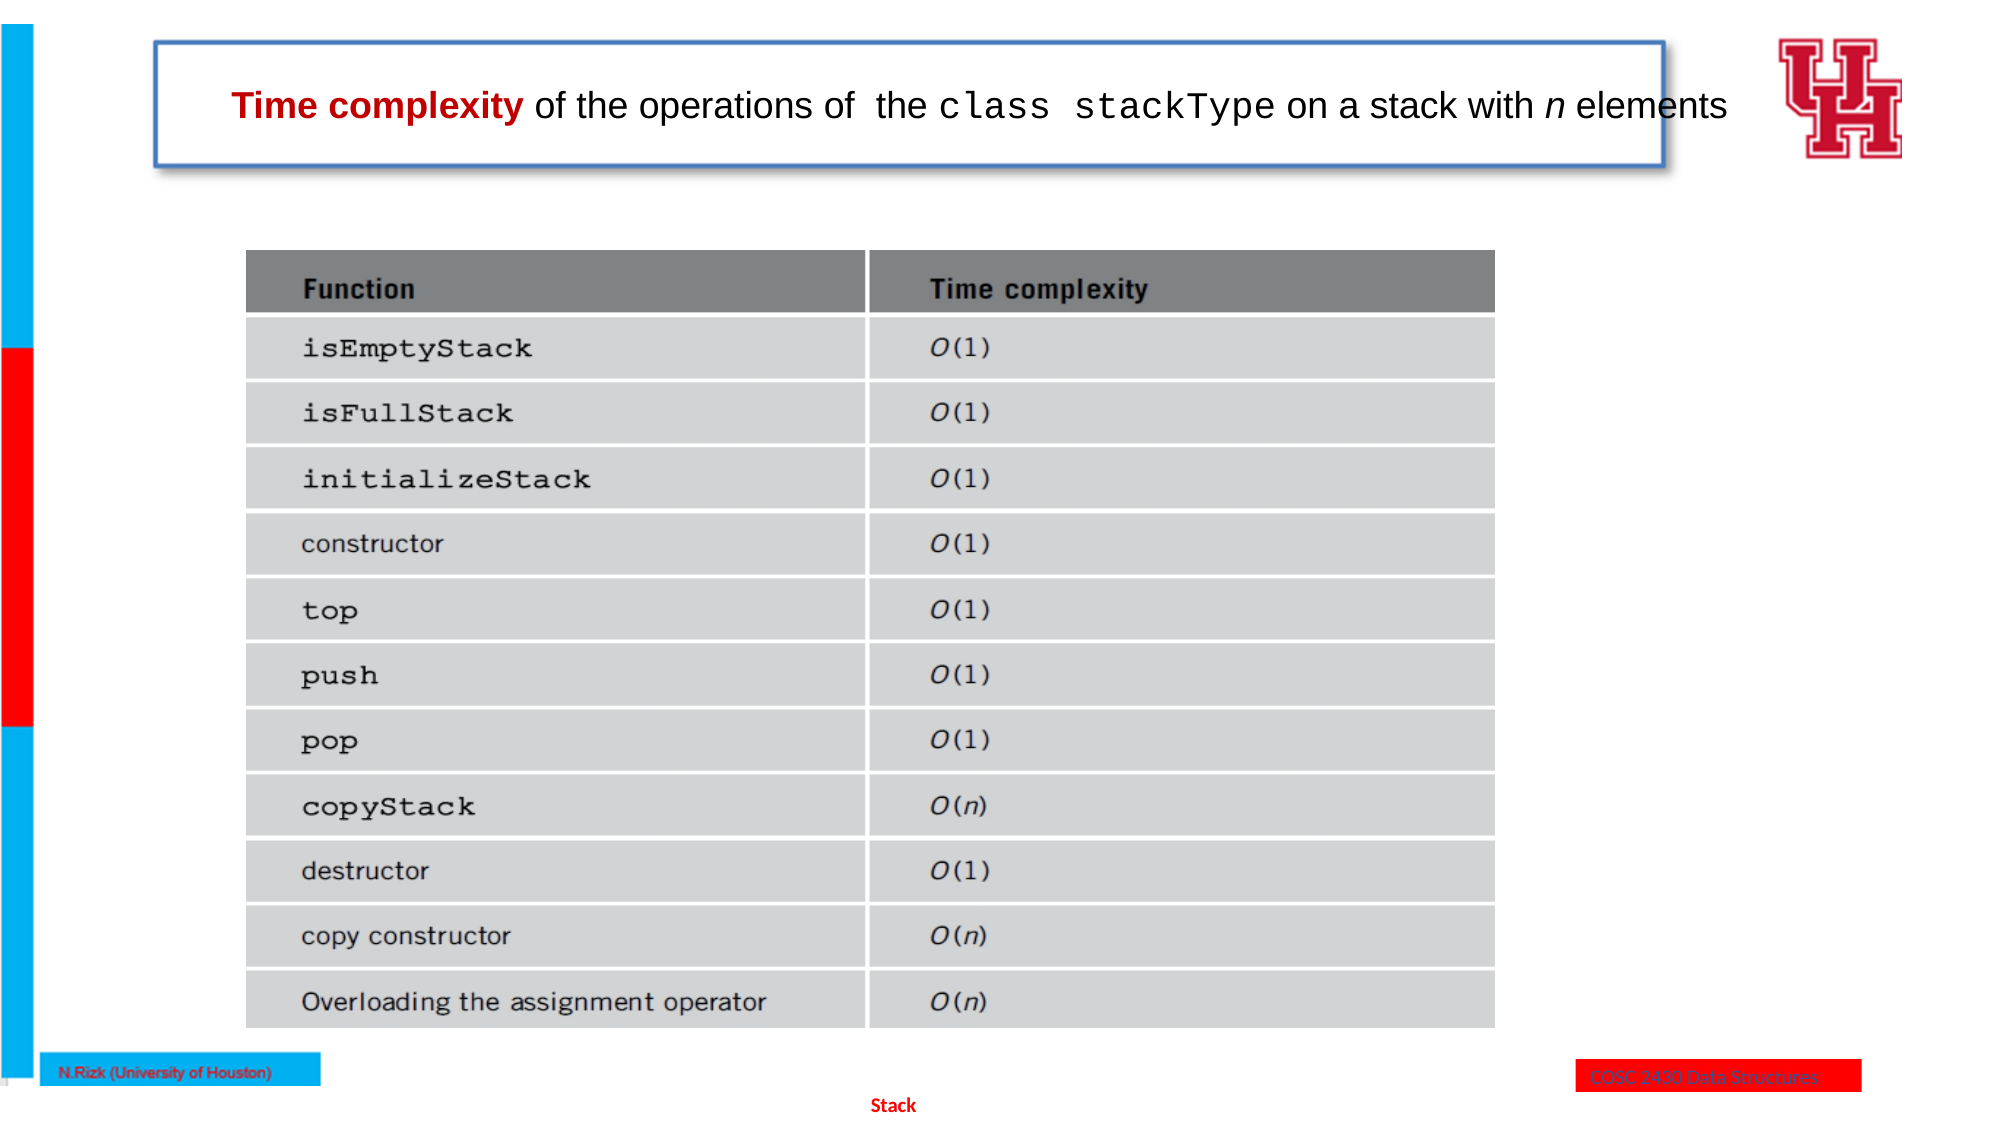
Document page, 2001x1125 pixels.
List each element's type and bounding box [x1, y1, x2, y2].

picture [207, 1067, 265, 1078]
picture [110, 1067, 184, 1081]
picture [75, 1067, 105, 1078]
picture [59, 1067, 70, 1078]
picture [190, 1067, 203, 1078]
text_box [216, 73, 2000, 1028]
picture [267, 1067, 271, 1081]
picture [0, 24, 1902, 1086]
